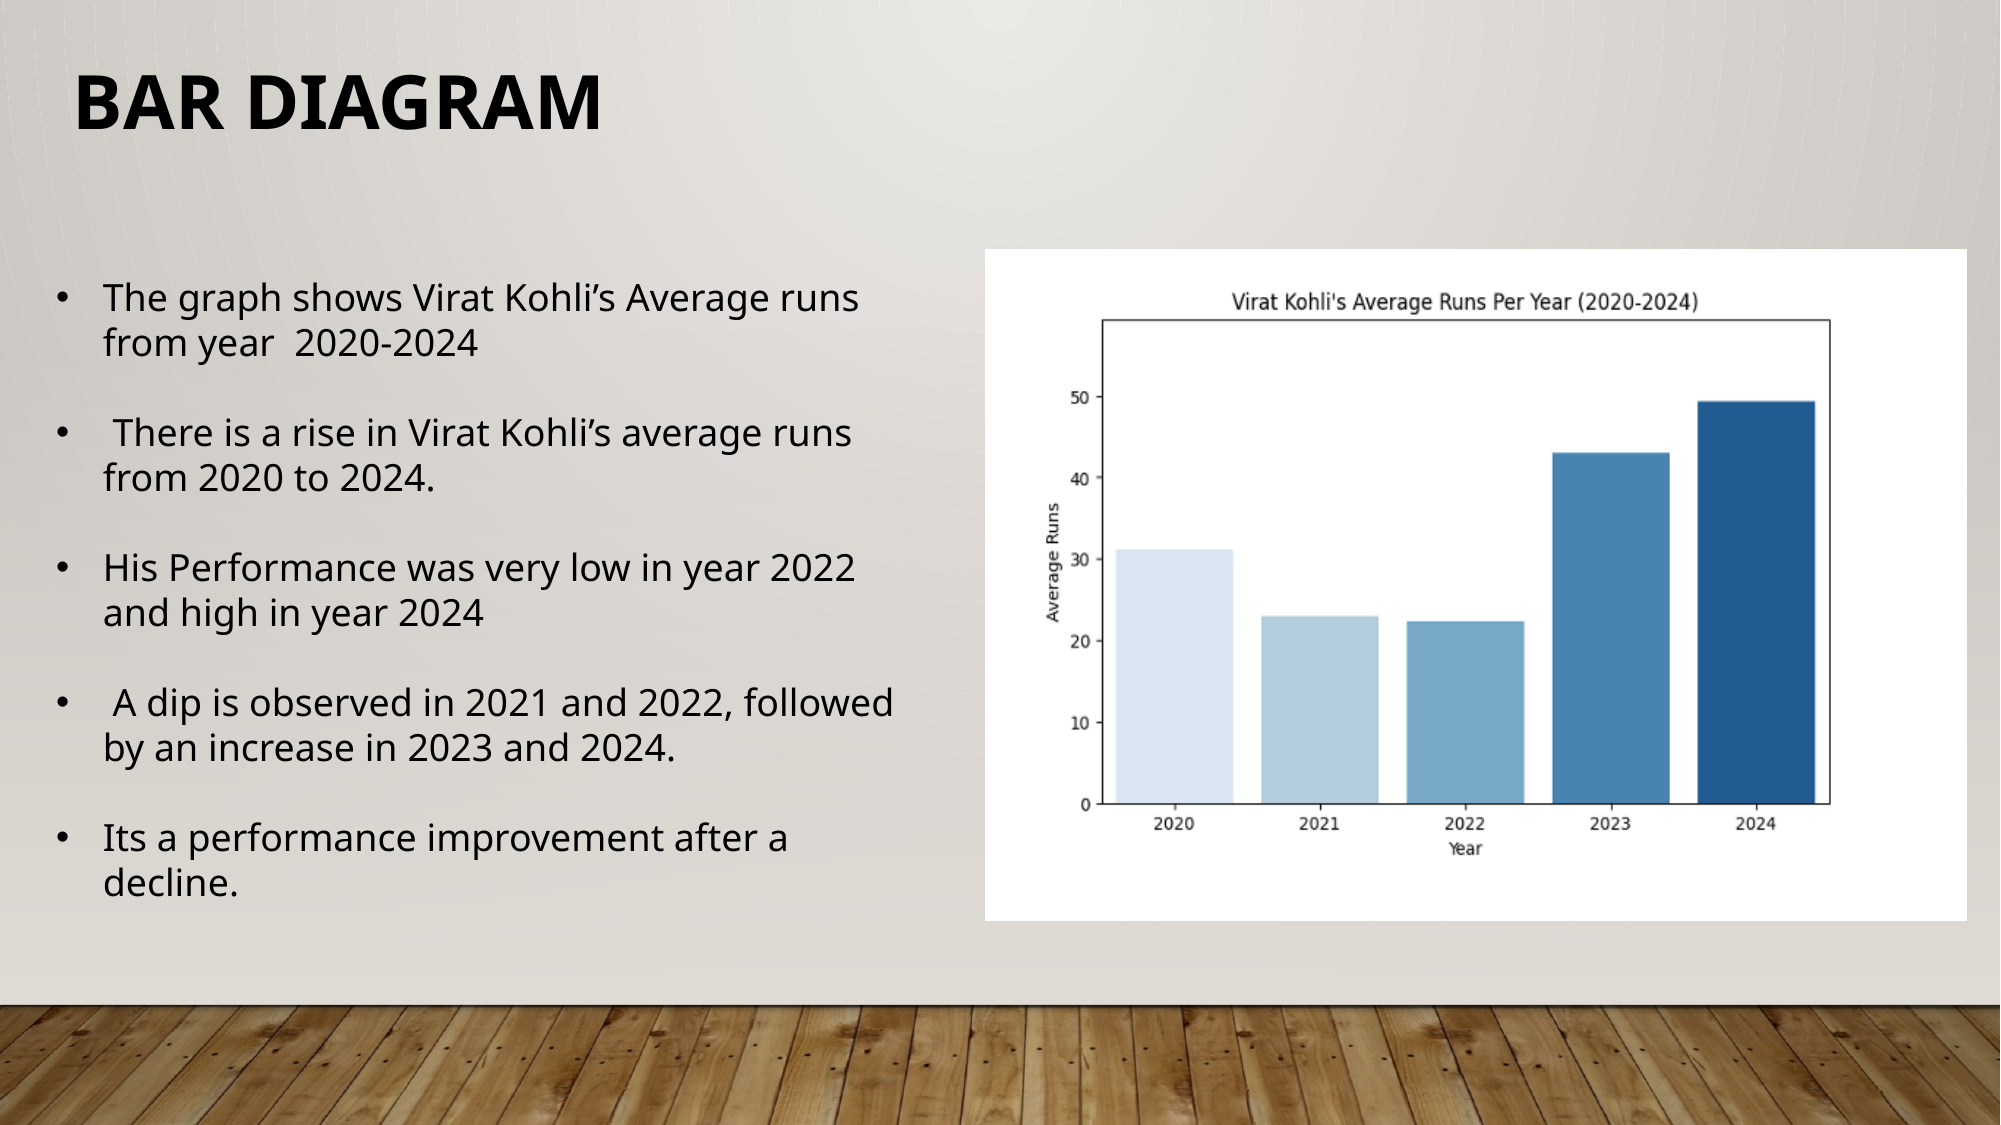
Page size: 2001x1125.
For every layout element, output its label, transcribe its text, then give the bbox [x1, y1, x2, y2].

picture [0, 1005, 2000, 1125]
picture [985, 249, 1967, 921]
text_box The graph shows Virat Kohli’s Average runs from year 2020-2024 There is a rise in Virat Kohli’s average runs from 2020 to 2024. His Performance was very low in year 2022 and high in year 2024 A dip is observed in 2021 and 2022, followed by an increase in 2023 and 2024. Its a performance improvement after a decline. [41, 221, 917, 1001]
text_box BAR DIAGRAM [58, 46, 1637, 152]
